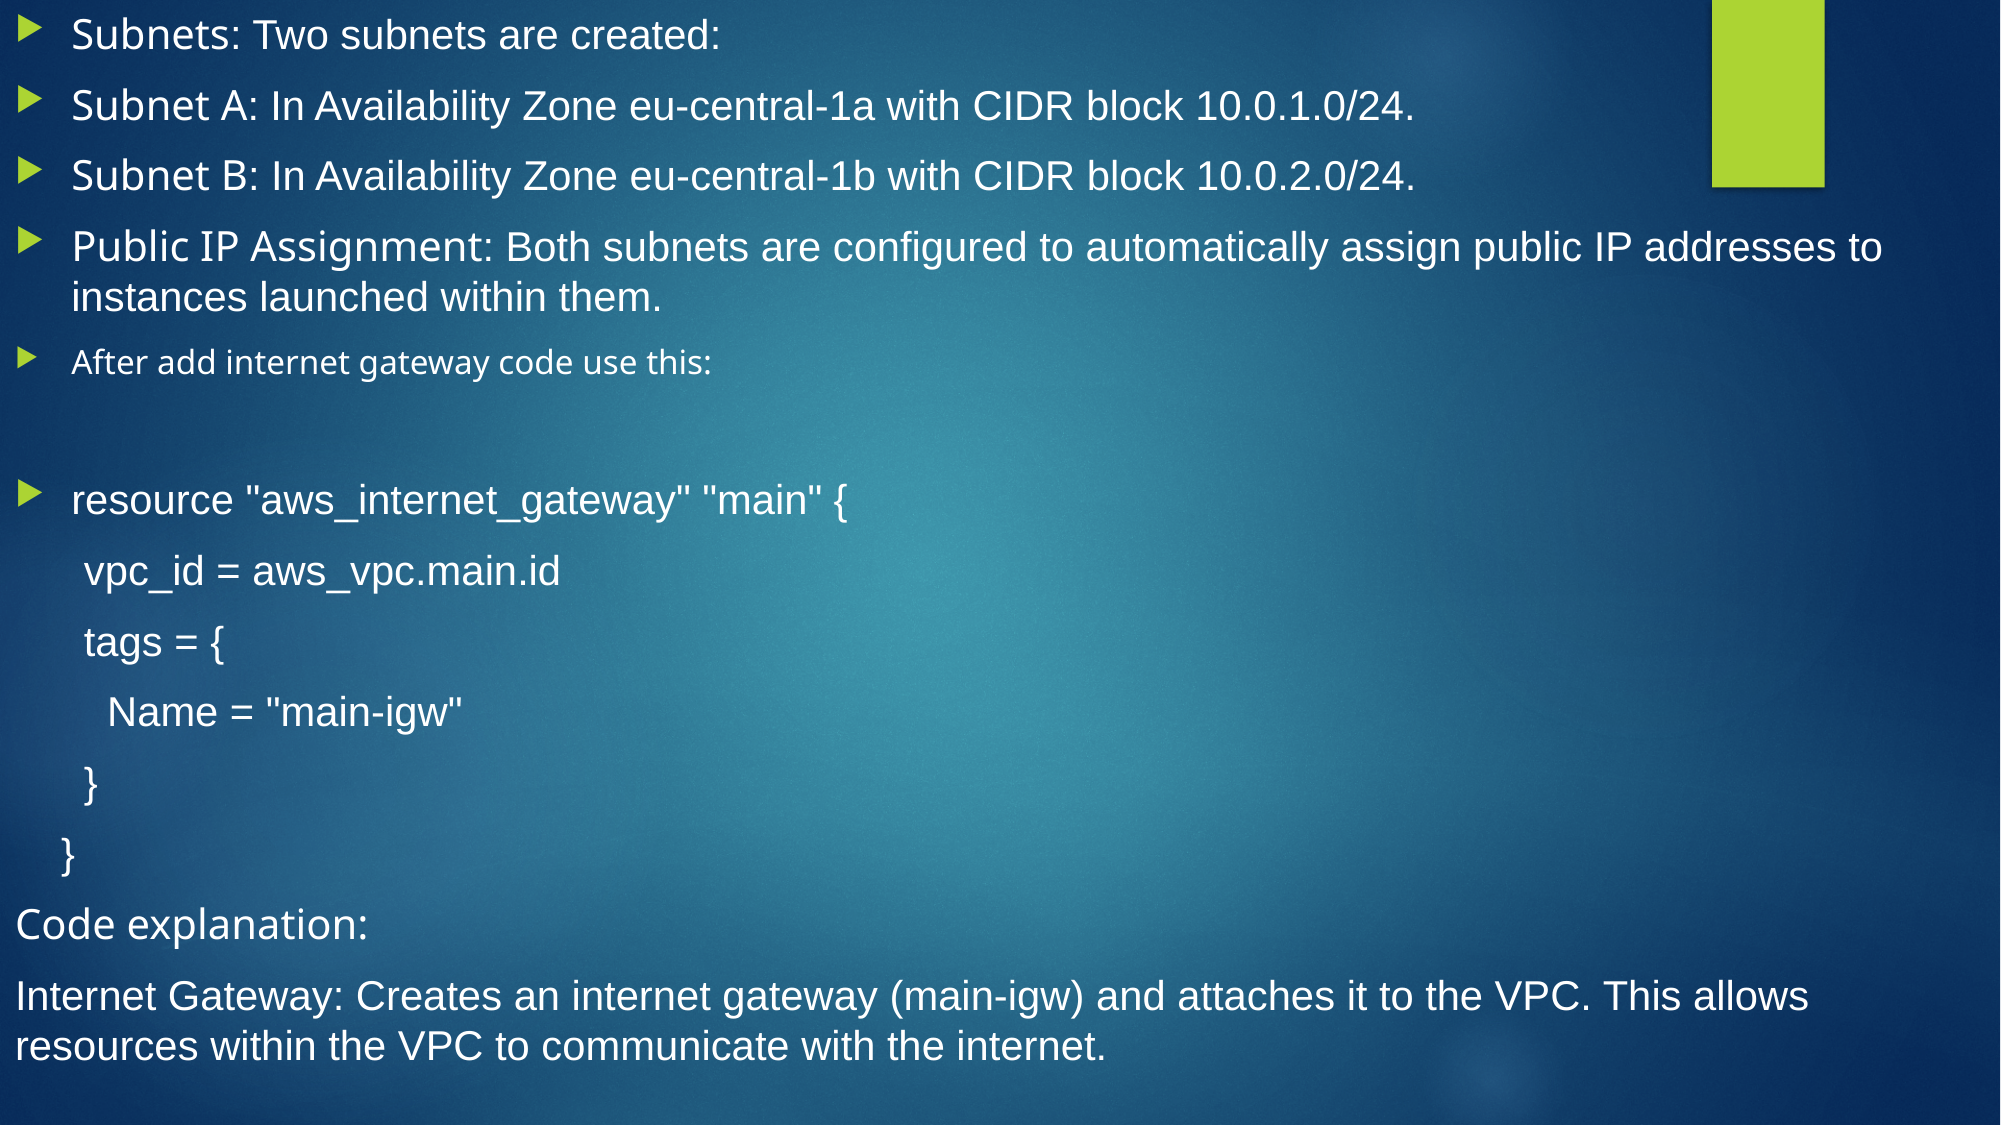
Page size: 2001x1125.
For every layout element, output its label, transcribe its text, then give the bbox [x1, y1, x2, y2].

list Subnets: Two subnets are created: Subnet A: In Availability Zone eu-central-1a with CIDR block 10.0.1.0/24. Subnet B: In Availability Zone eu-central-1b with CIDR block 10.0.2.0/24. Public IP Assignment: Both subnets are configured to automatically assign public IP addresses to instances launched within them. After add internet gateway code use this: resource "aws_internet_gateway" "main" { vpc_id = aws_vpc.main.id tags = { Name = "main-igw" } } Code explanation: Internet Gateway: Creates an internet gateway (main-igw) and attaches it to the VPC. This allows resources within the VPC to communicate with the internet. [0, 0, 2000, 1125]
